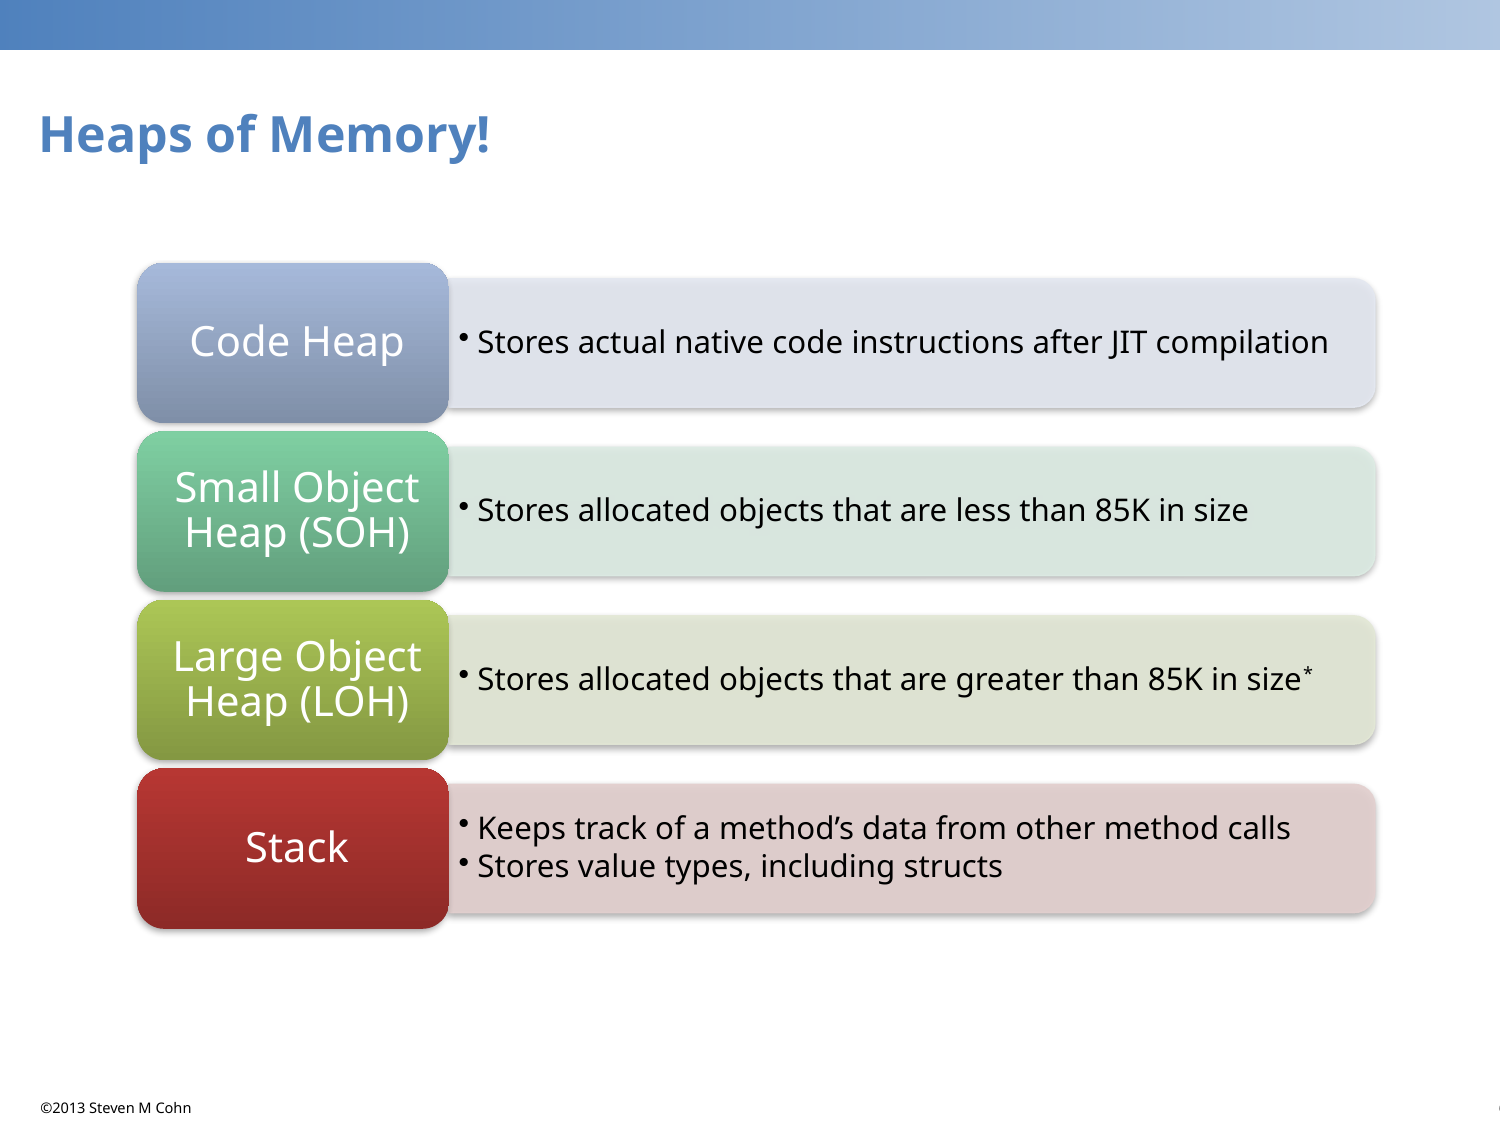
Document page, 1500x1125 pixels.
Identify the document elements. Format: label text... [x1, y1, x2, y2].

title Heaps of Memory! [23, 37, 1089, 171]
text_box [112, 262, 1401, 930]
text_box [21, 215, 1447, 1040]
